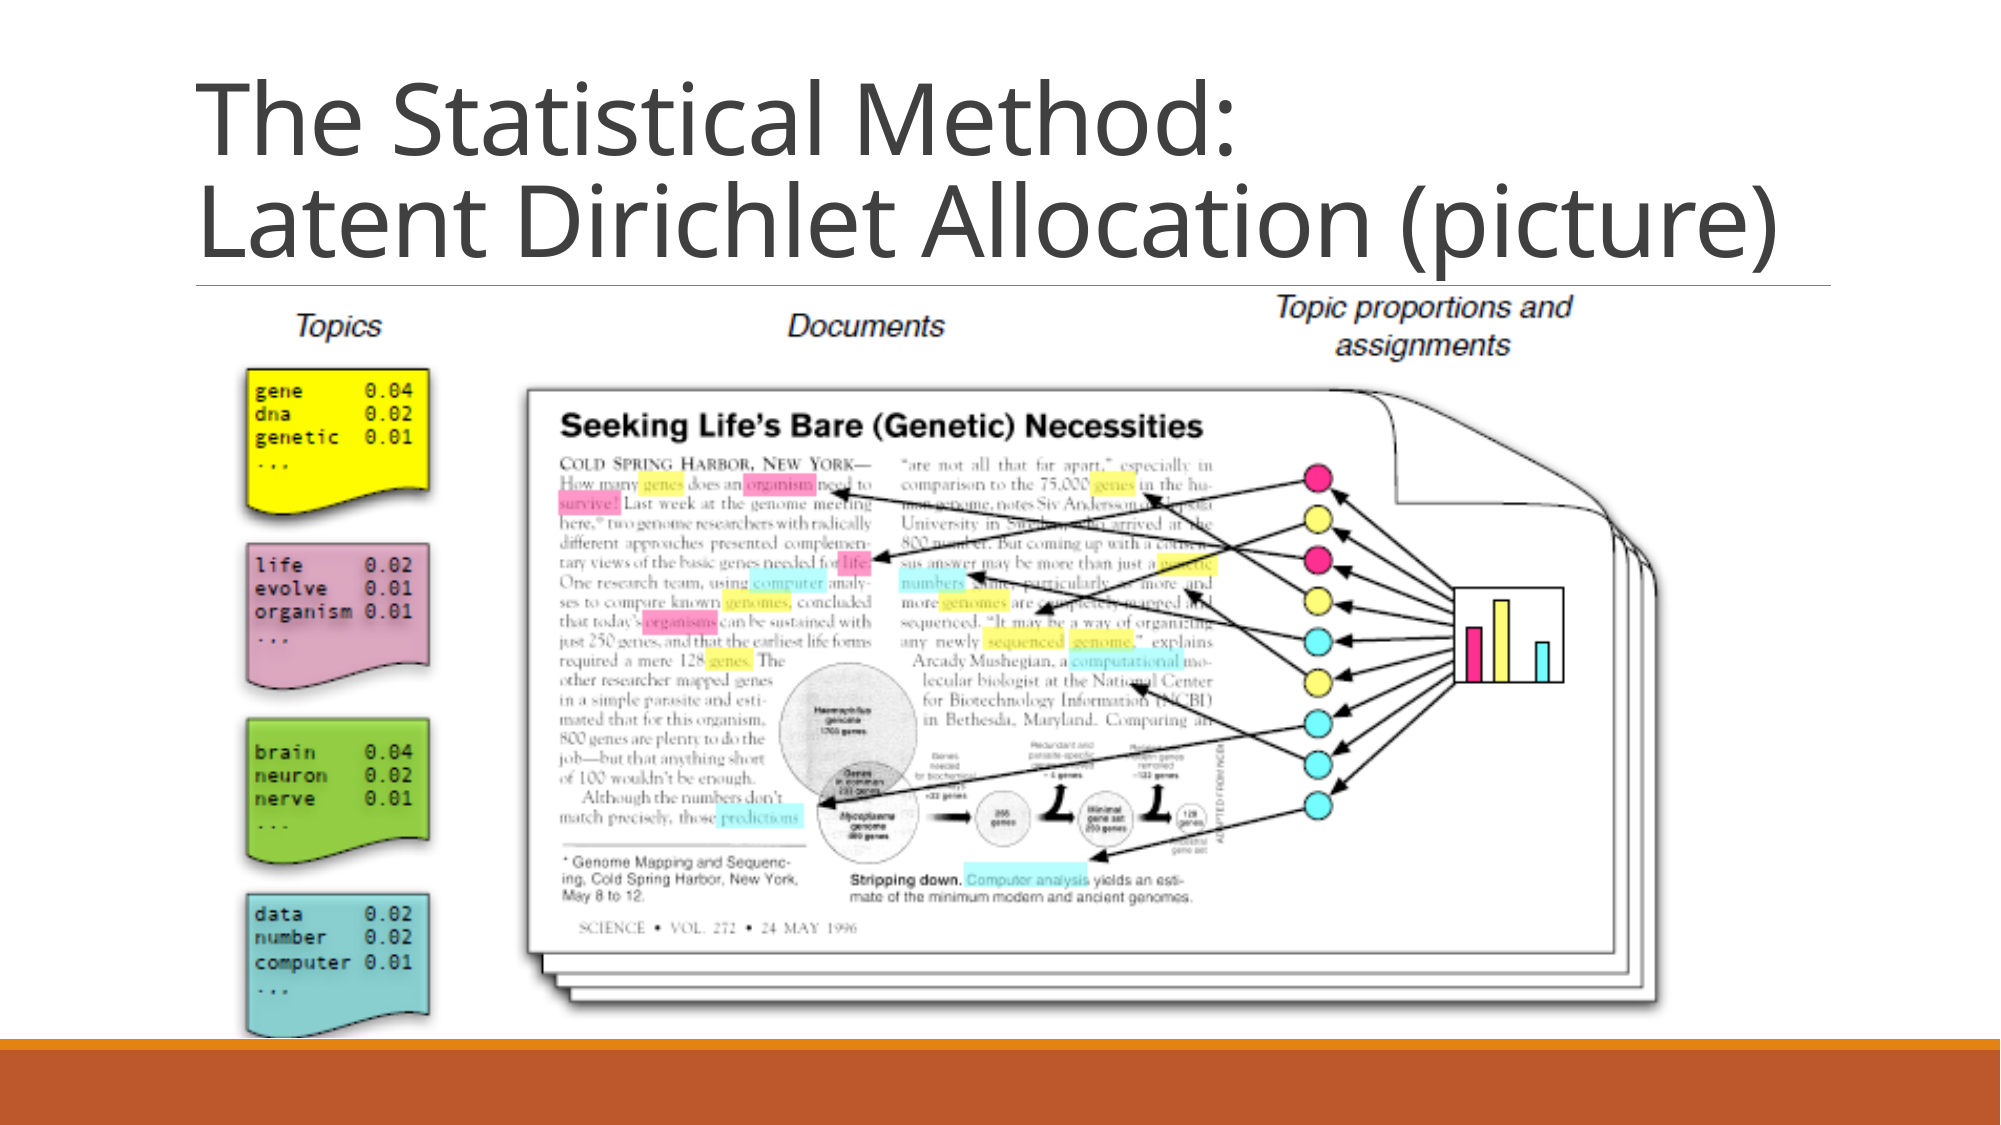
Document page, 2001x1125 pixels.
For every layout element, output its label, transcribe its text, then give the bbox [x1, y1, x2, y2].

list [126, 286, 1773, 1038]
title The Statistical Method: Latent Dirichlet Allocation (picture) [180, 47, 1830, 285]
